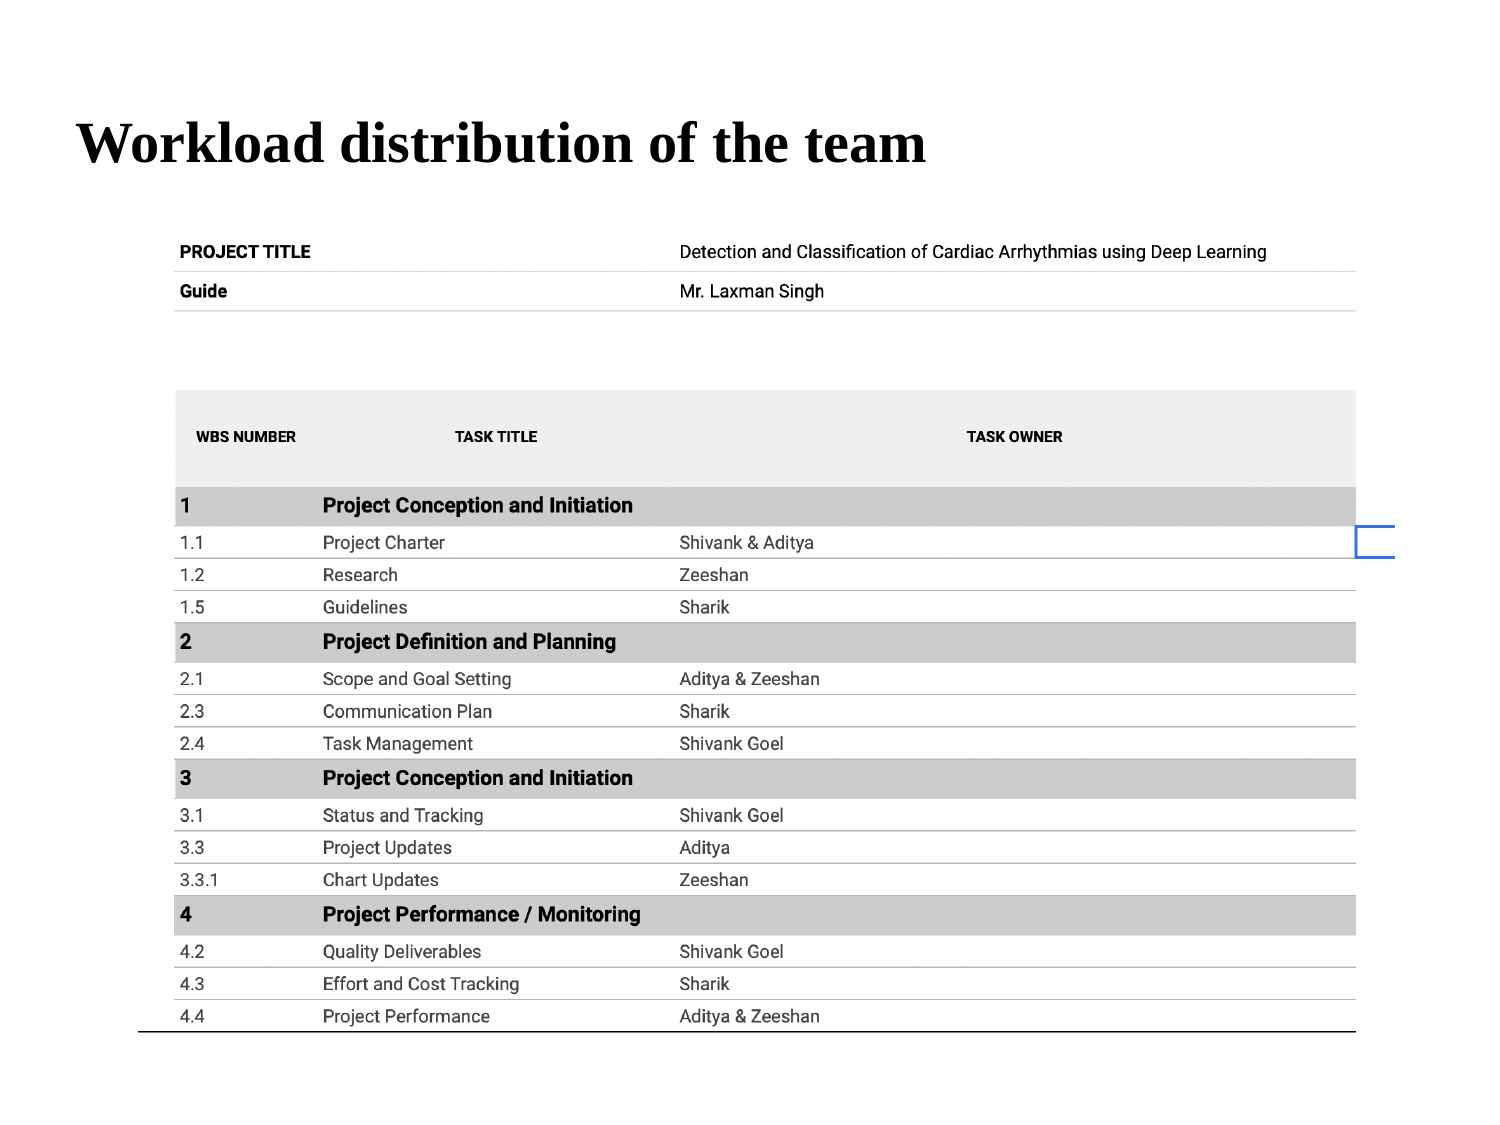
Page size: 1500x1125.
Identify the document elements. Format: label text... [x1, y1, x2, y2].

picture [138, 205, 1395, 1049]
title Workload distribution of the team [75, 45, 1425, 233]
